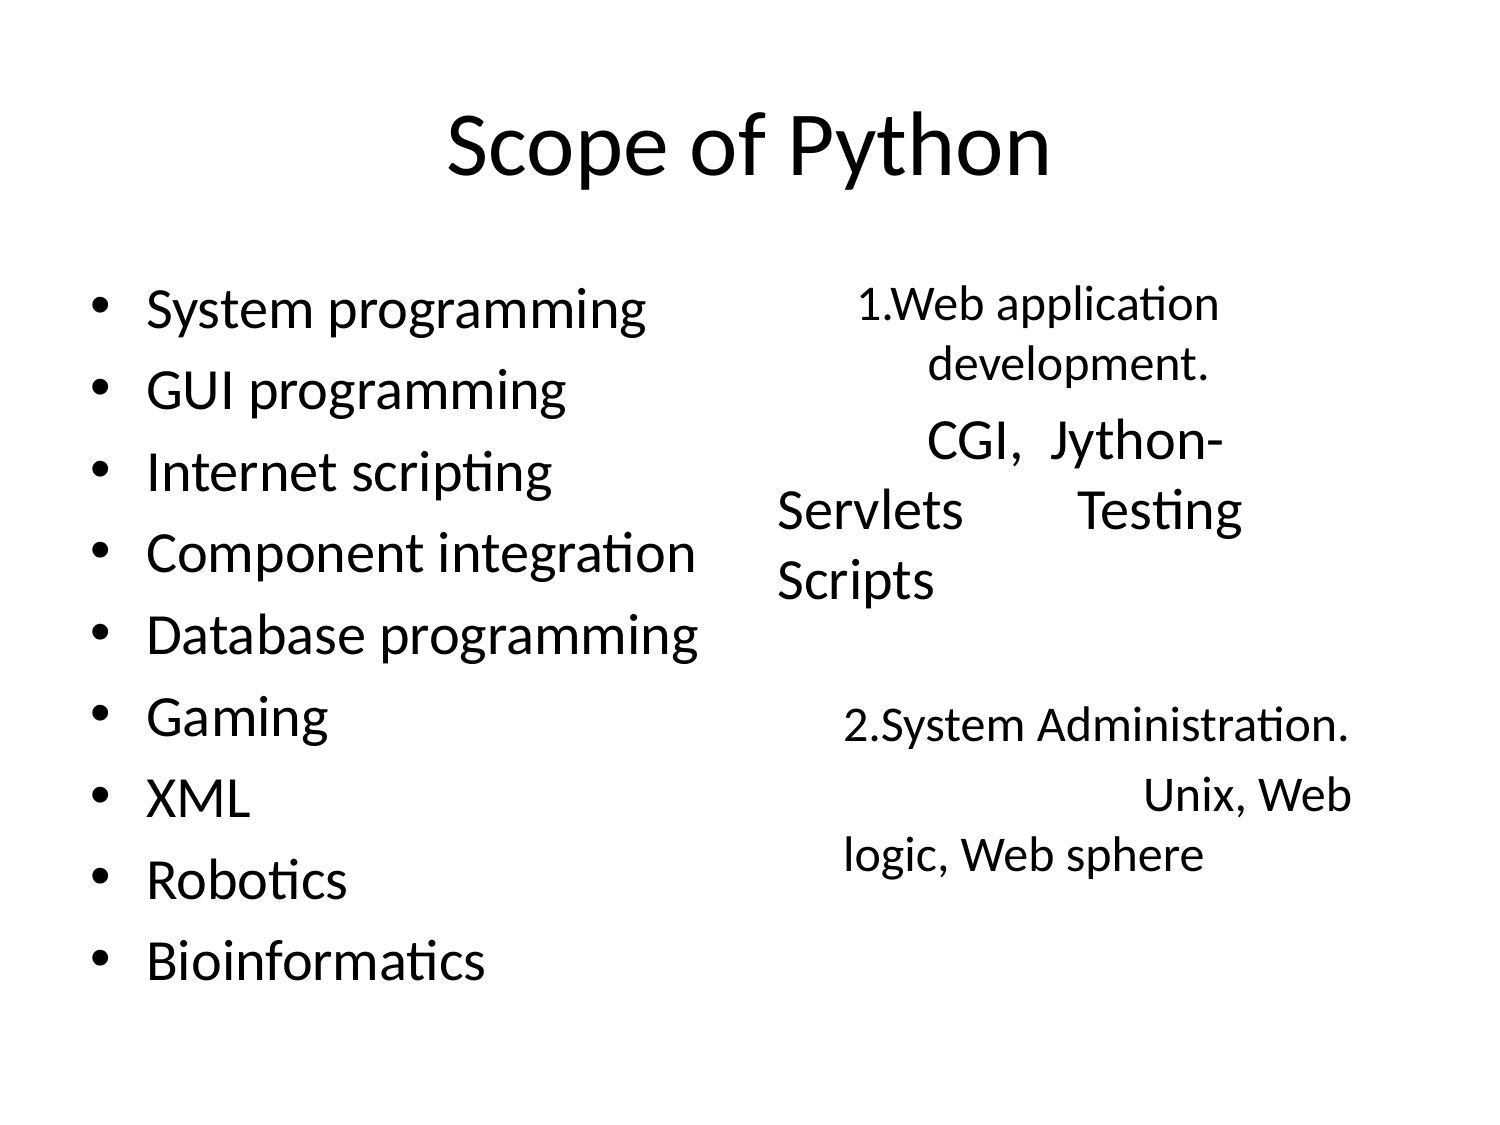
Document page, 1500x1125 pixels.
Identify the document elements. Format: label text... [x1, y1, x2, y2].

list System programming GUI programming Internet scripting Component integration Database programming Gaming XML Robotics Bioinformatics [75, 262, 738, 1005]
list 1.Web application development. CGI, Jython-Servlets Testing Scripts 2.System Administration. Unix, Web logic, Web sphere [762, 262, 1425, 1005]
title Scope of Python [75, 45, 1425, 233]
